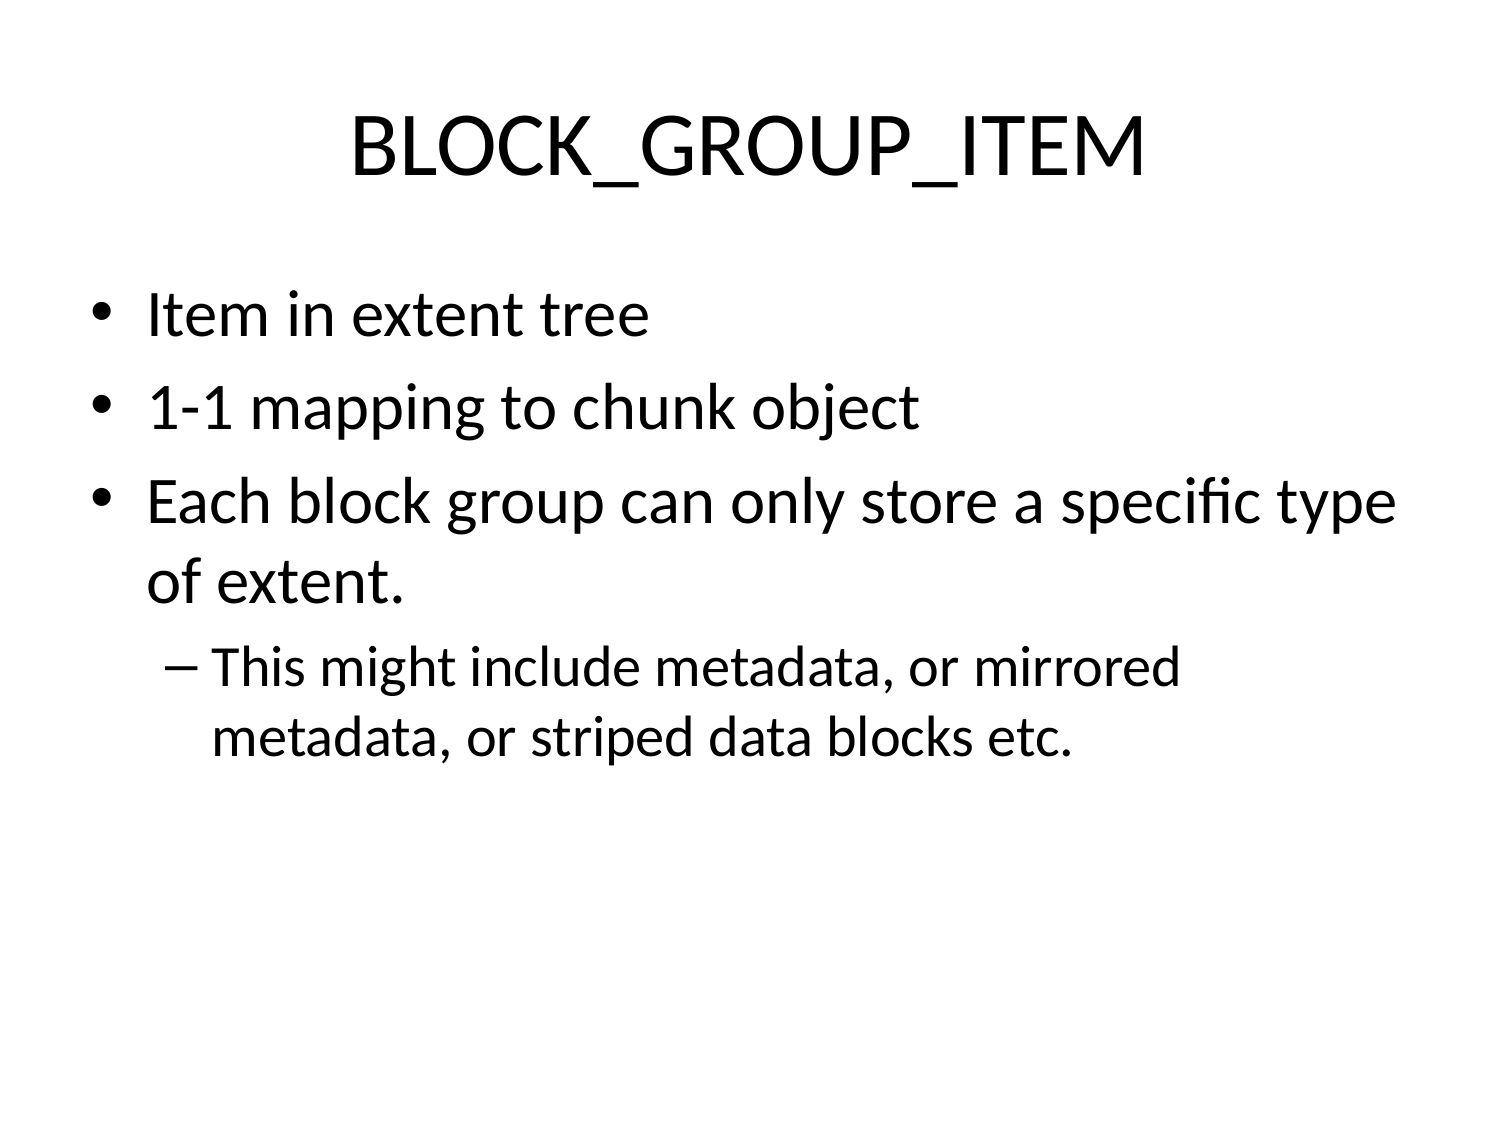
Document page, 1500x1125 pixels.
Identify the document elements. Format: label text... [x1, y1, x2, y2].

title BLOCK_GROUP_ITEM [75, 45, 1425, 233]
list Item in extent tree 1-1 mapping to chunk object Each block group can only store a specific type of extent. This might include metadata, or mirrored metadata, or striped data blocks etc. [75, 262, 1425, 1005]
